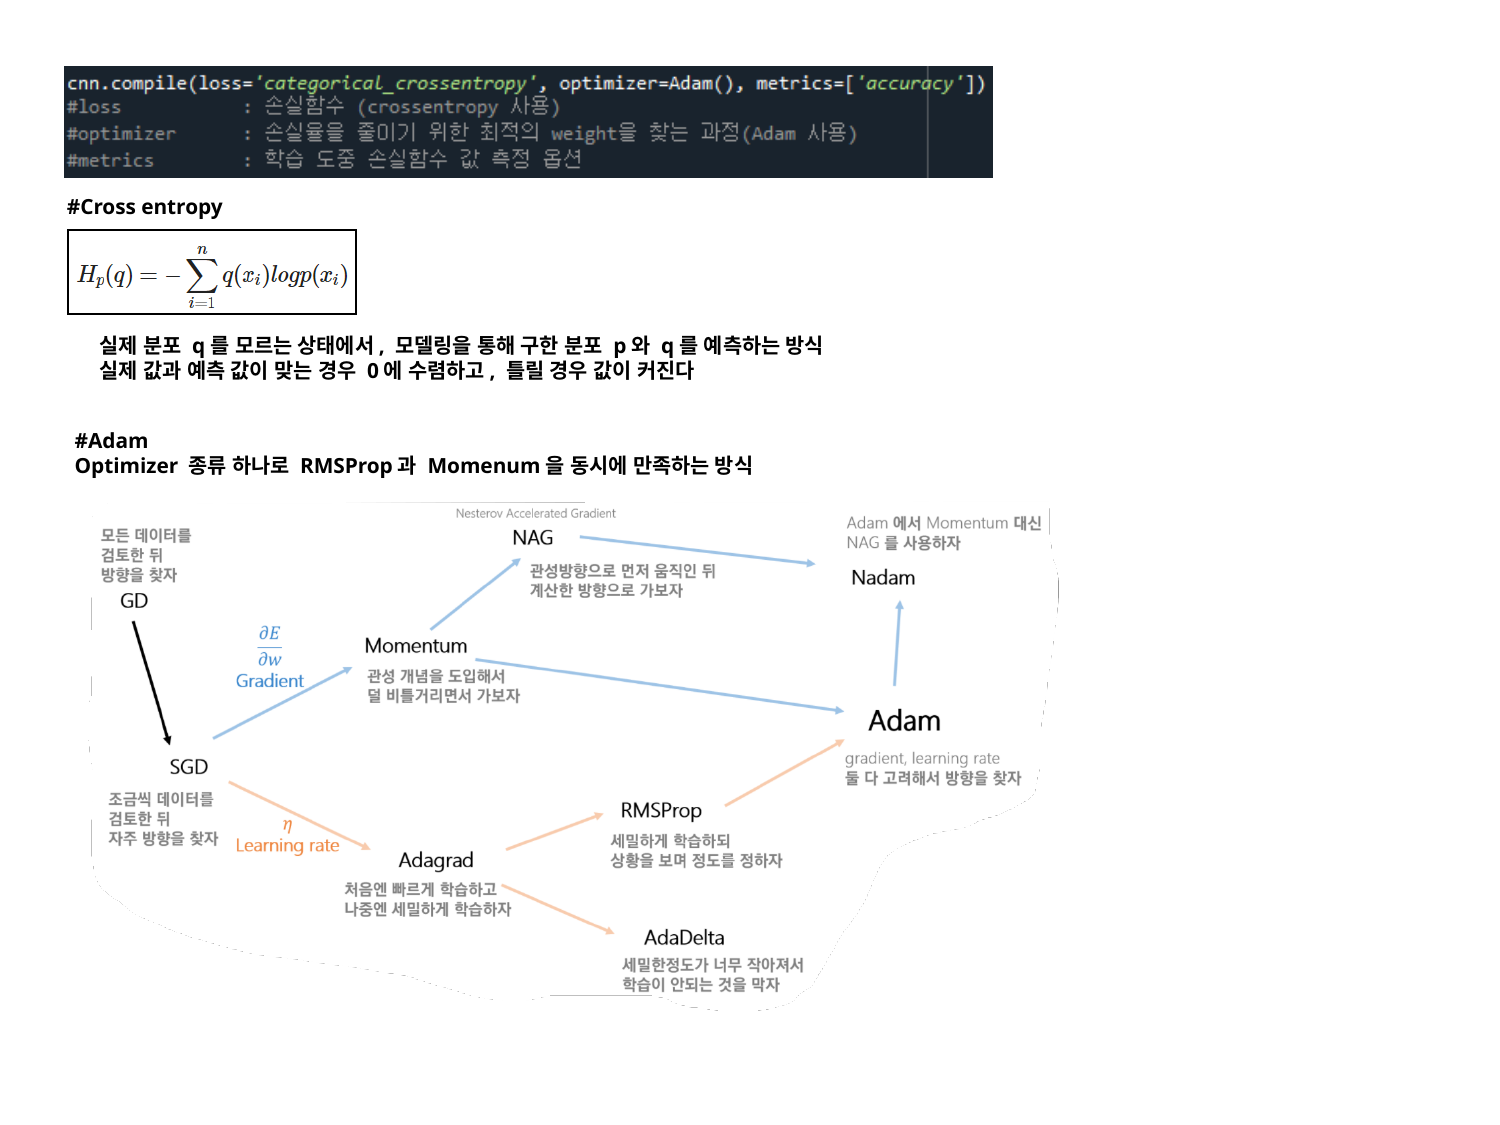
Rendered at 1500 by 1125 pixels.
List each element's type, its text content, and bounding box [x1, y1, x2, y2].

text_box 실제 분포 q를 모르는 상태에서, 모델링을 통해 구한 분포 p와 q를 예측하는 방식 실제 값과 예측 값이 맞는 경우 0에 수렴하고, 틀릴 경우 값이 커진다 [84, 325, 839, 390]
picture [64, 66, 994, 178]
picture [88, 501, 1059, 1012]
text_box #Cross entropy [52, 186, 238, 226]
picture [68, 230, 356, 314]
text_box #Adam Optimizer 종류 하나로 RMSProp과 Momenum을 동시에 만족하는 방식 [59, 420, 774, 486]
